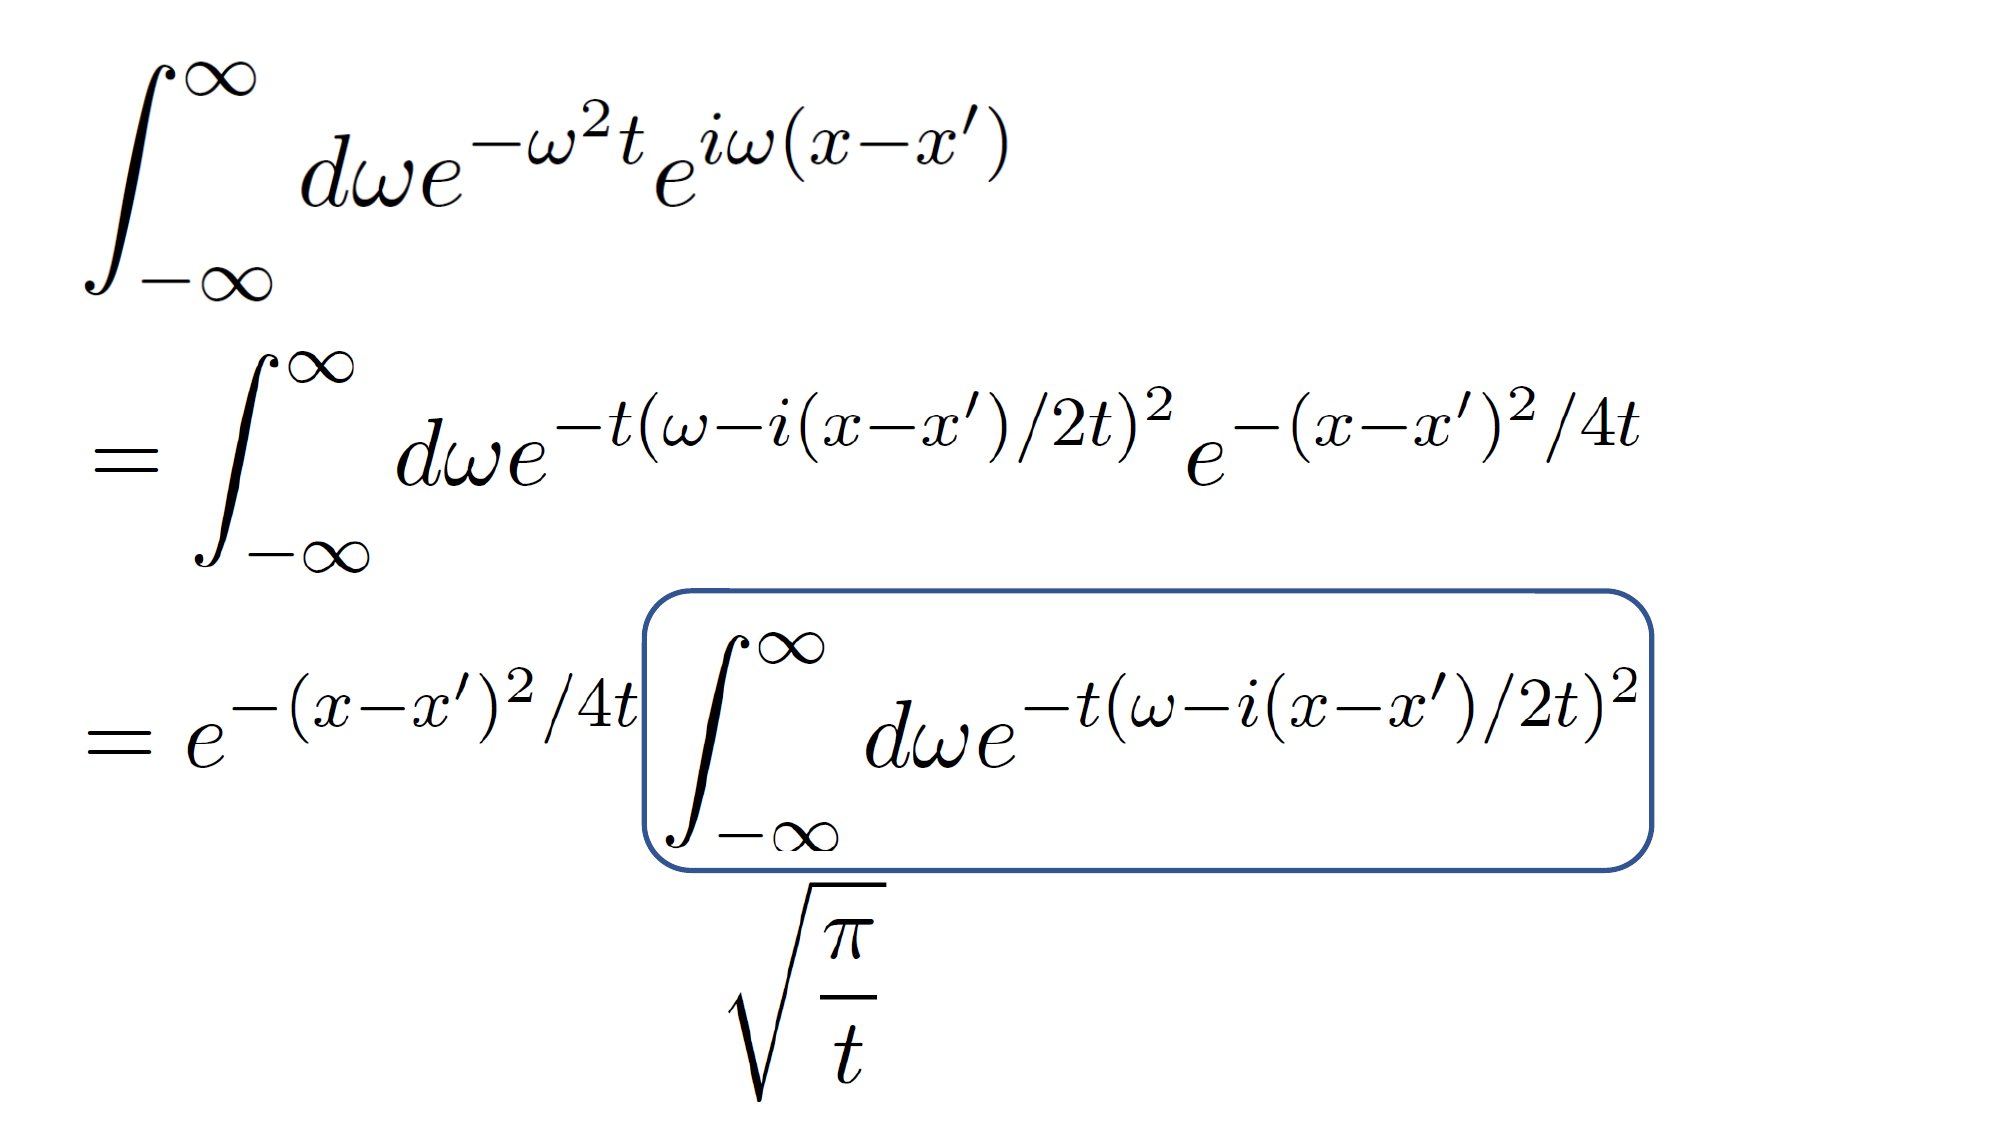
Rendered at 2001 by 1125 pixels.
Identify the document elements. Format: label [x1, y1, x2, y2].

picture [27, 16, 1673, 1125]
